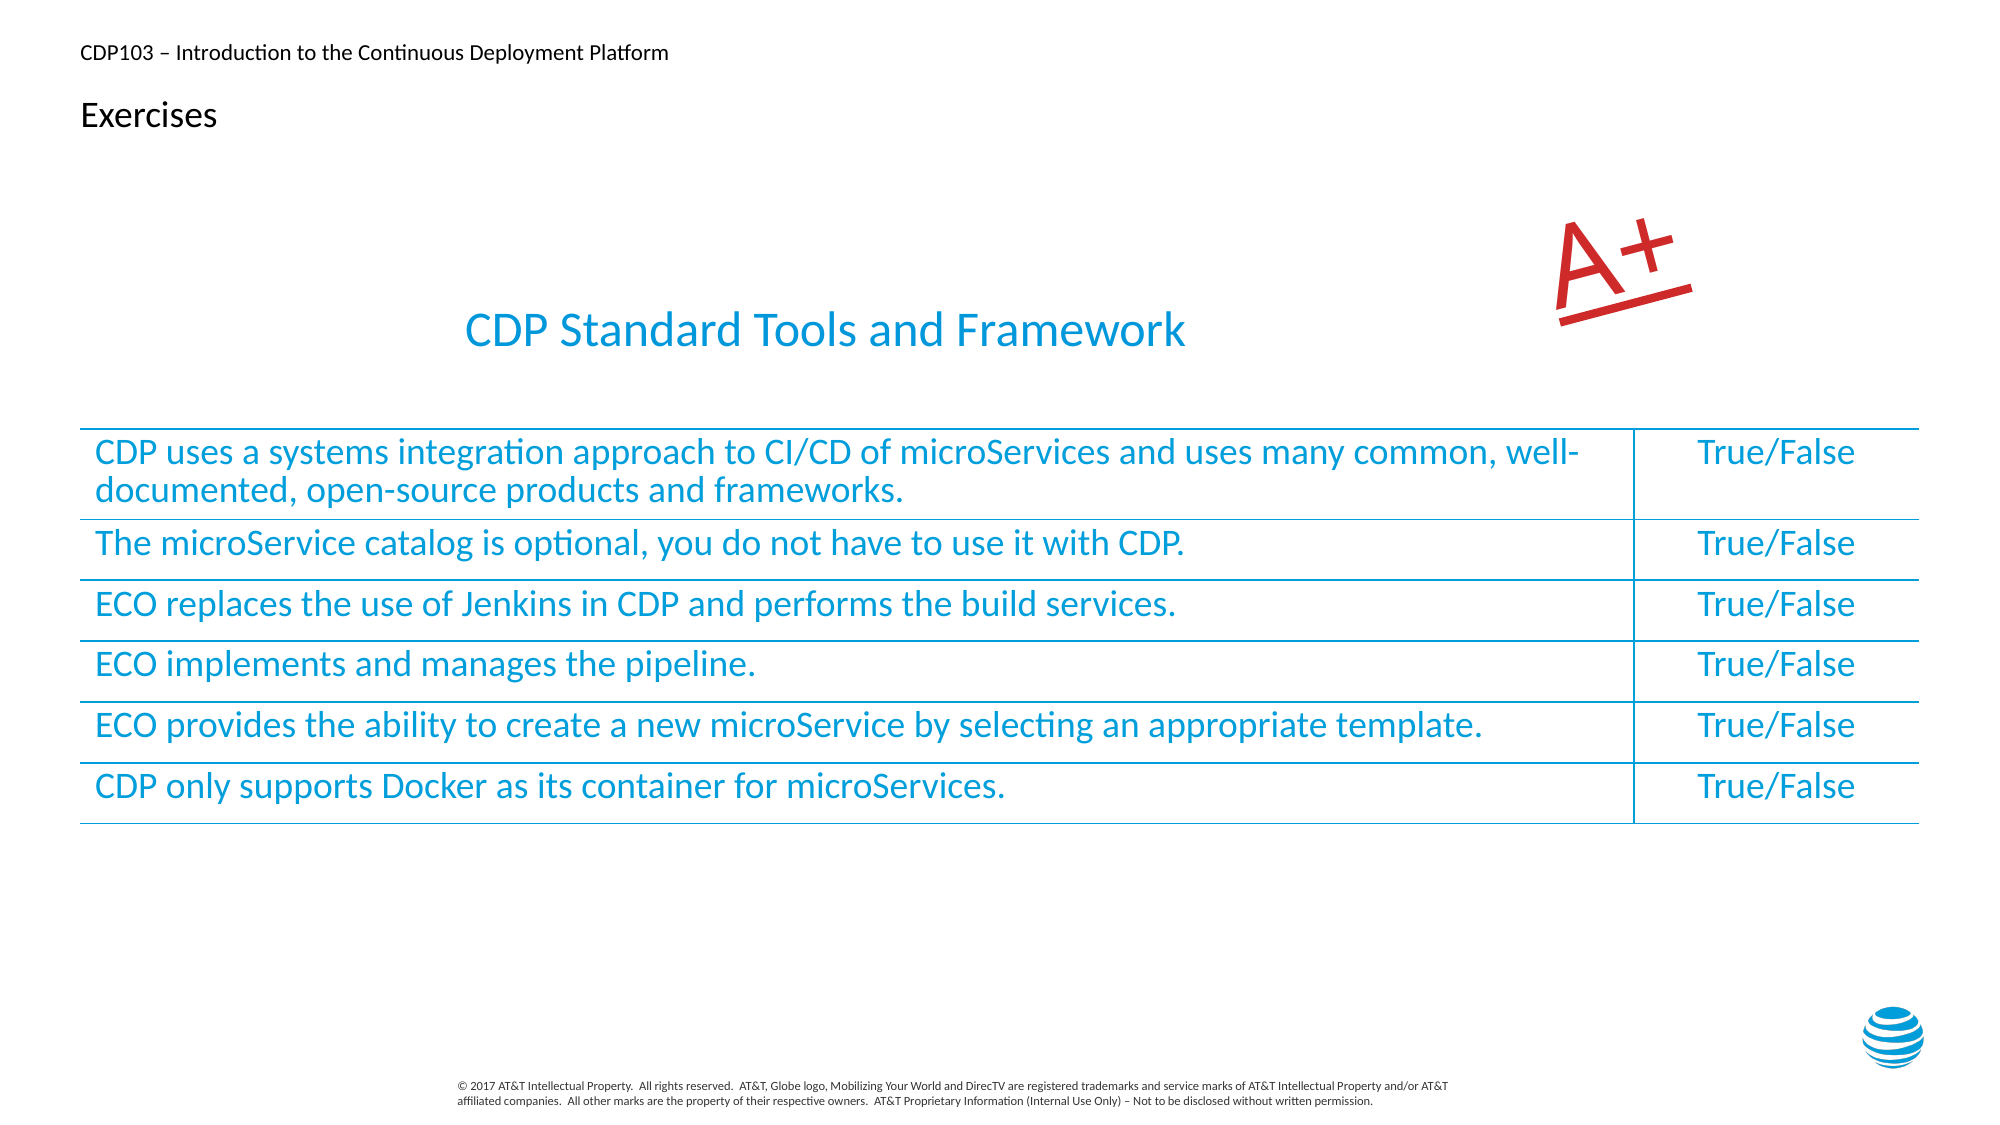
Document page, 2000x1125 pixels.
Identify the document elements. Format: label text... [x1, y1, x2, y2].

table_cell True/False [1635, 764, 1919, 823]
title Exercises [80, 85, 1920, 142]
table_cell The microService catalog is optional, you do not have to use it with CDP. [80, 520, 1633, 579]
table_cell ECO replaces the use of Jenkins in CDP and performs the build services. [80, 581, 1633, 640]
table_cell True/False [1635, 642, 1919, 701]
table_header True/False [1635, 430, 1919, 519]
table_cell True/False [1635, 581, 1919, 640]
table_cell CDP only supports Docker as its container for microServices. [80, 764, 1633, 823]
table_cell True/False [1635, 703, 1919, 762]
table_cell ECO provides the ability to create a new microService by selecting an appropriate template. [80, 703, 1633, 762]
table_cell ECO implements and manages the pipeline. [80, 642, 1633, 701]
text_box A+ [1527, 153, 1745, 331]
text_box CDP Standard Tools and Framework [449, 288, 1202, 364]
table_header CDP uses a systems integration approach to CI/CD of microServices and uses many common, well-documented, open-source products and frameworks. [80, 430, 1633, 519]
table_cell True/False [1635, 520, 1919, 579]
